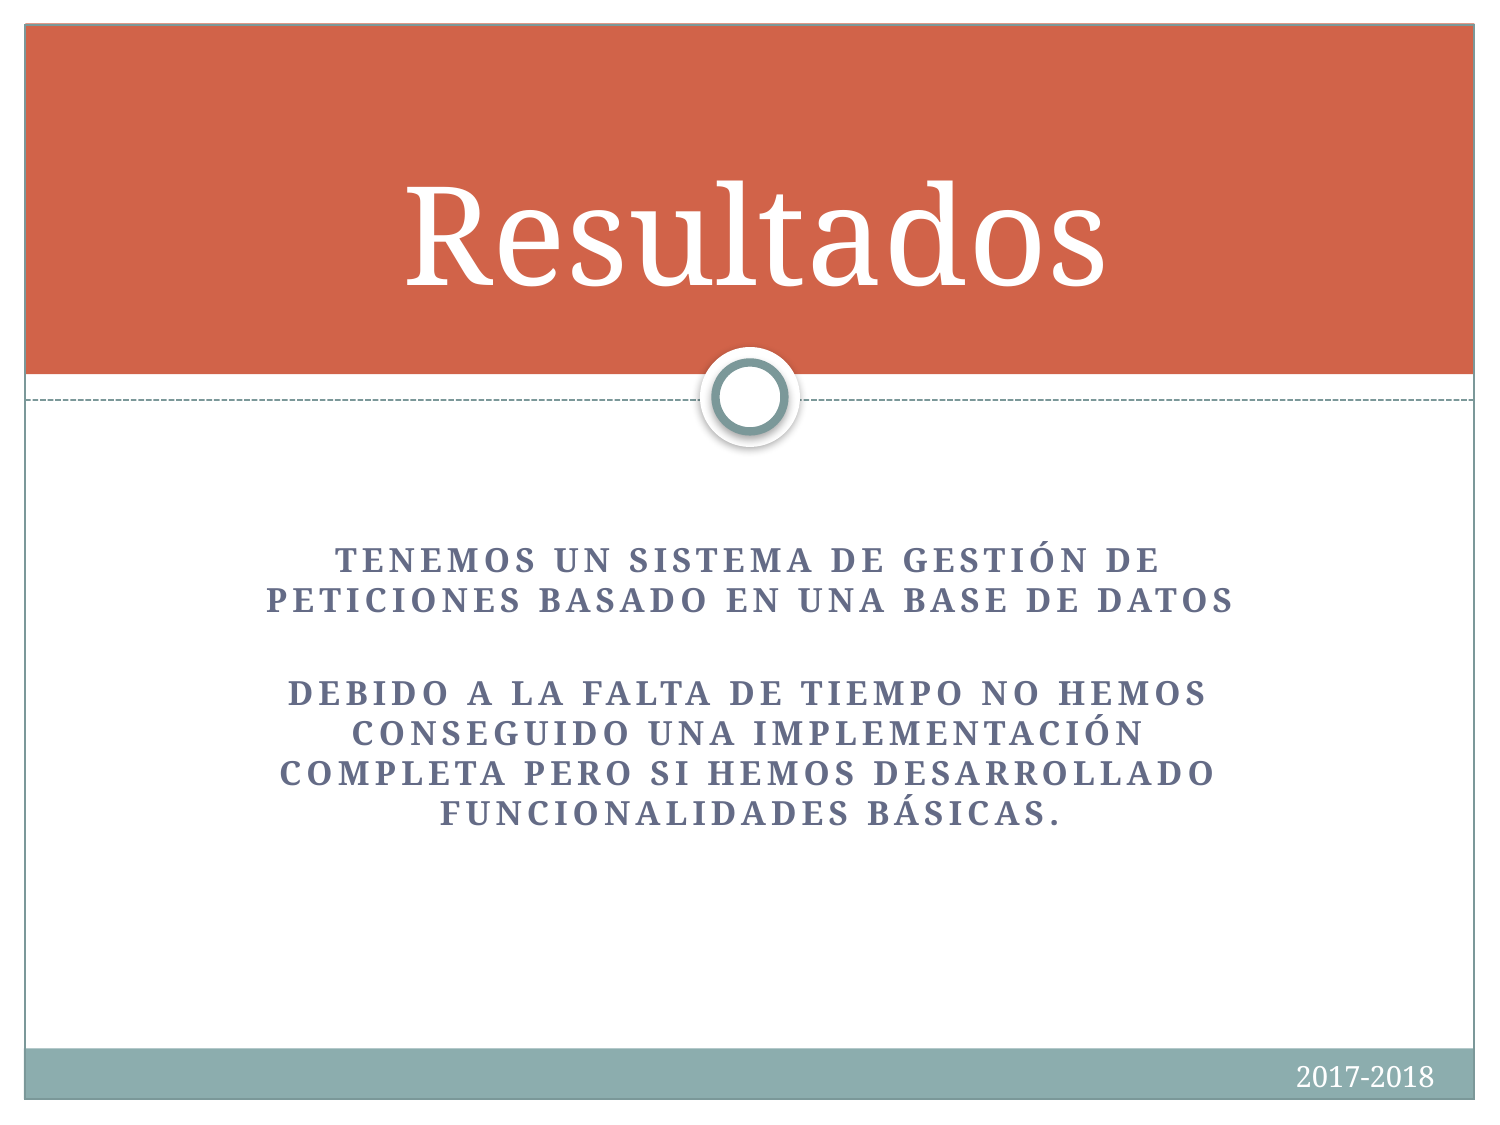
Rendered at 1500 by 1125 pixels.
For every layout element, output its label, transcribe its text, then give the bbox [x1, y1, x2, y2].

list Tenemos un sistema de gestión de peticiones basado en una base de datos Debido a la falta de tiempo no hemos conseguido una implementación completa pero si hemos desarrollado funcionalidades básicas. [218, 532, 1282, 934]
title Resultados [118, 69, 1394, 320]
slide_number 2017-2018 [950, 1050, 1450, 1111]
